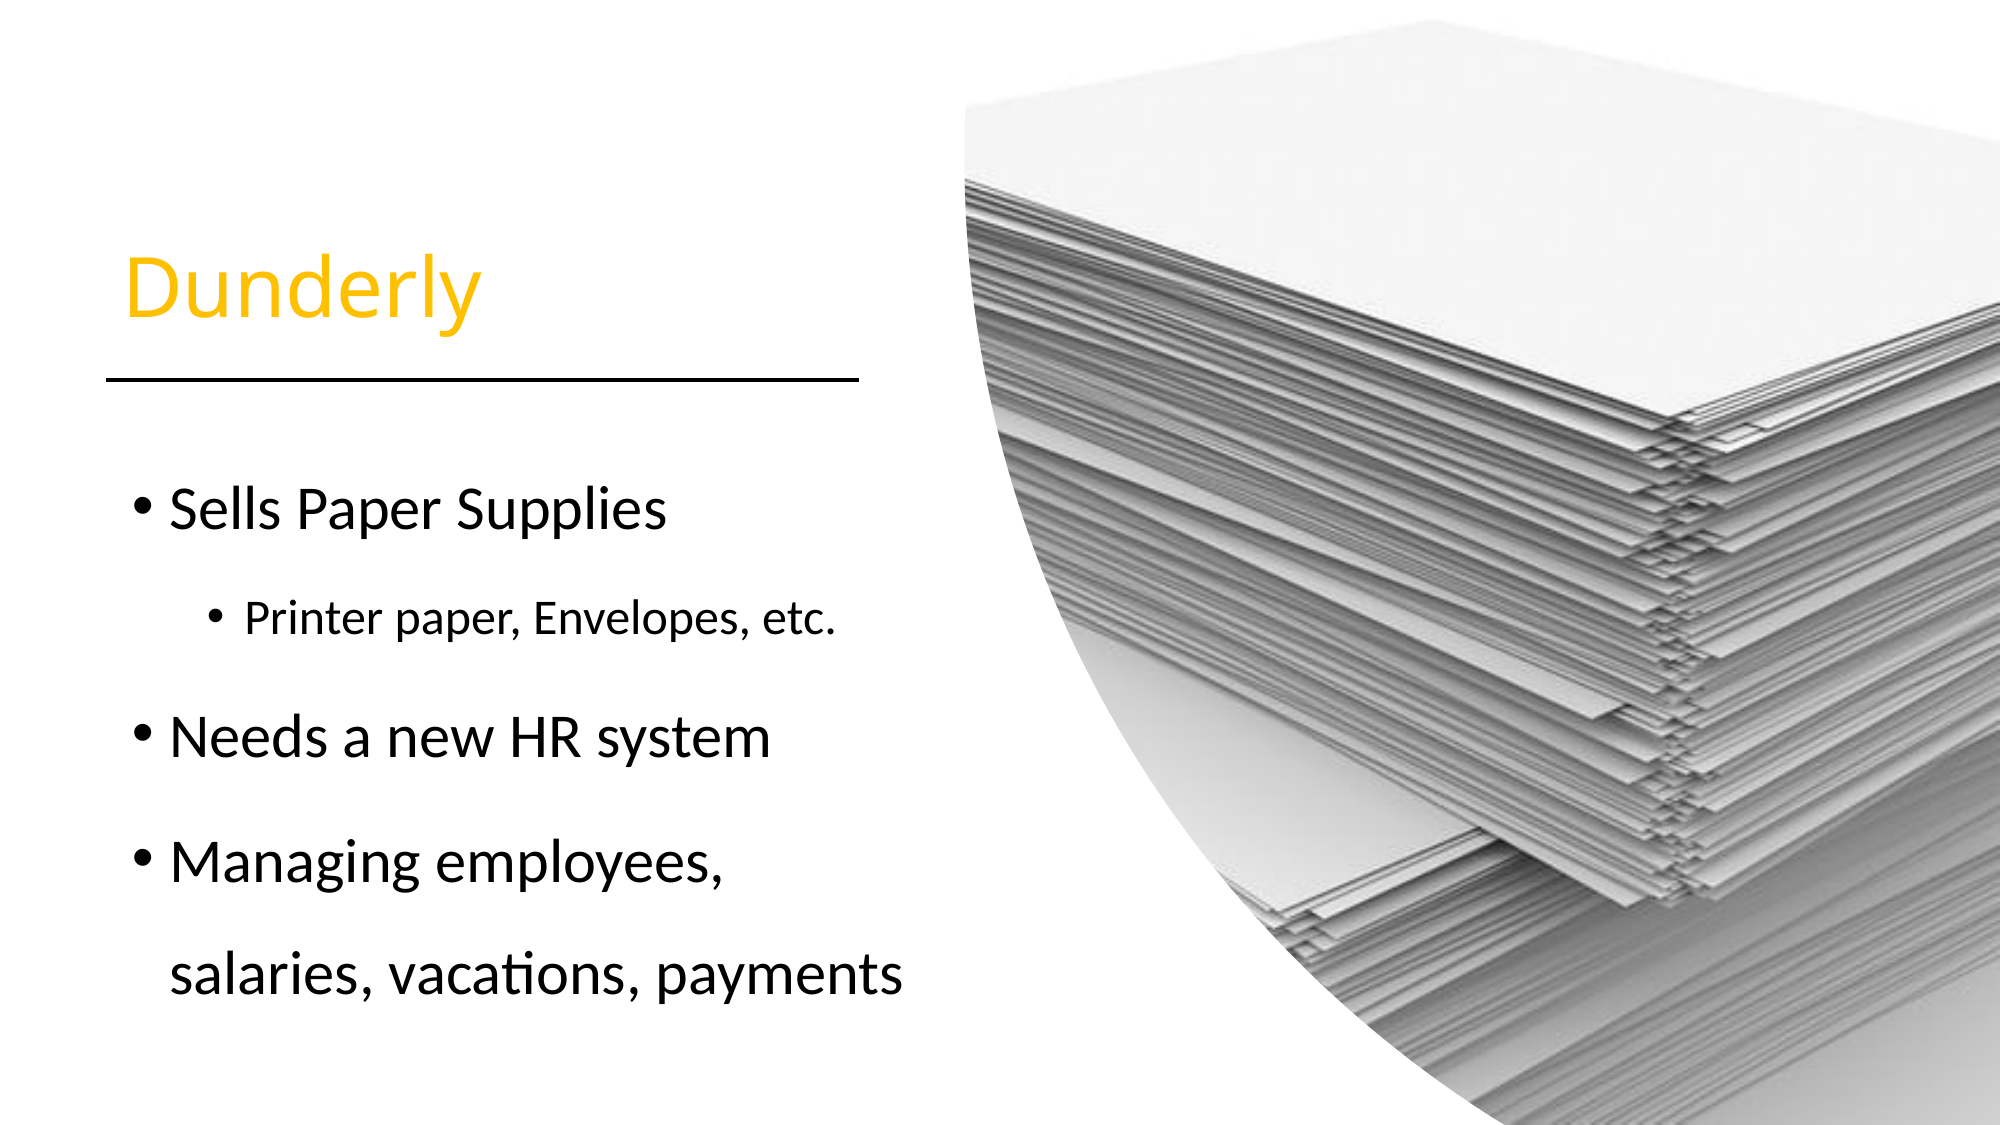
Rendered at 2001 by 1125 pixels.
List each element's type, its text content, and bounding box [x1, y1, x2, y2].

text_box Sells Paper Supplies Printer paper, Envelopes, etc. Needs a new HR system Managing employees, salaries, vacations, payments [107, 422, 948, 991]
picture [964, 0, 2000, 1125]
text_box Dunderly [107, 227, 521, 342]
